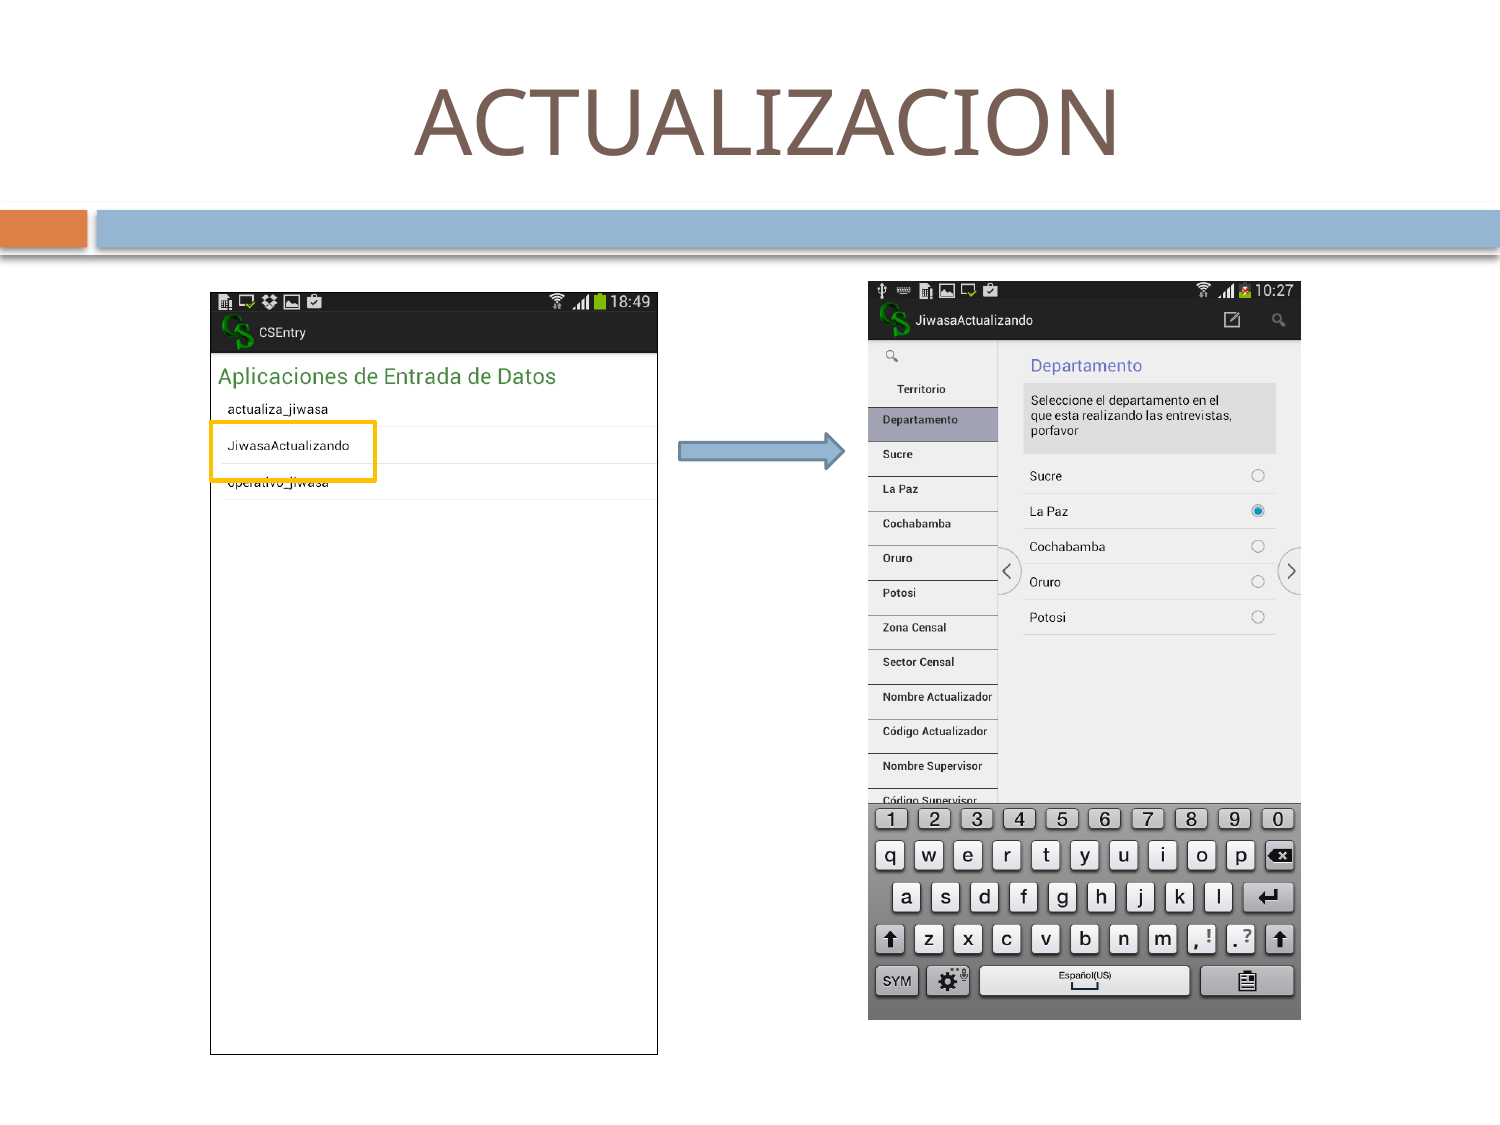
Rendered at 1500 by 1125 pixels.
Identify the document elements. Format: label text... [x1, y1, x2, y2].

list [868, 281, 1302, 1020]
picture [210, 292, 658, 1055]
title ACTUALIZACION [100, 37, 1438, 200]
text_box [678, 432, 845, 471]
